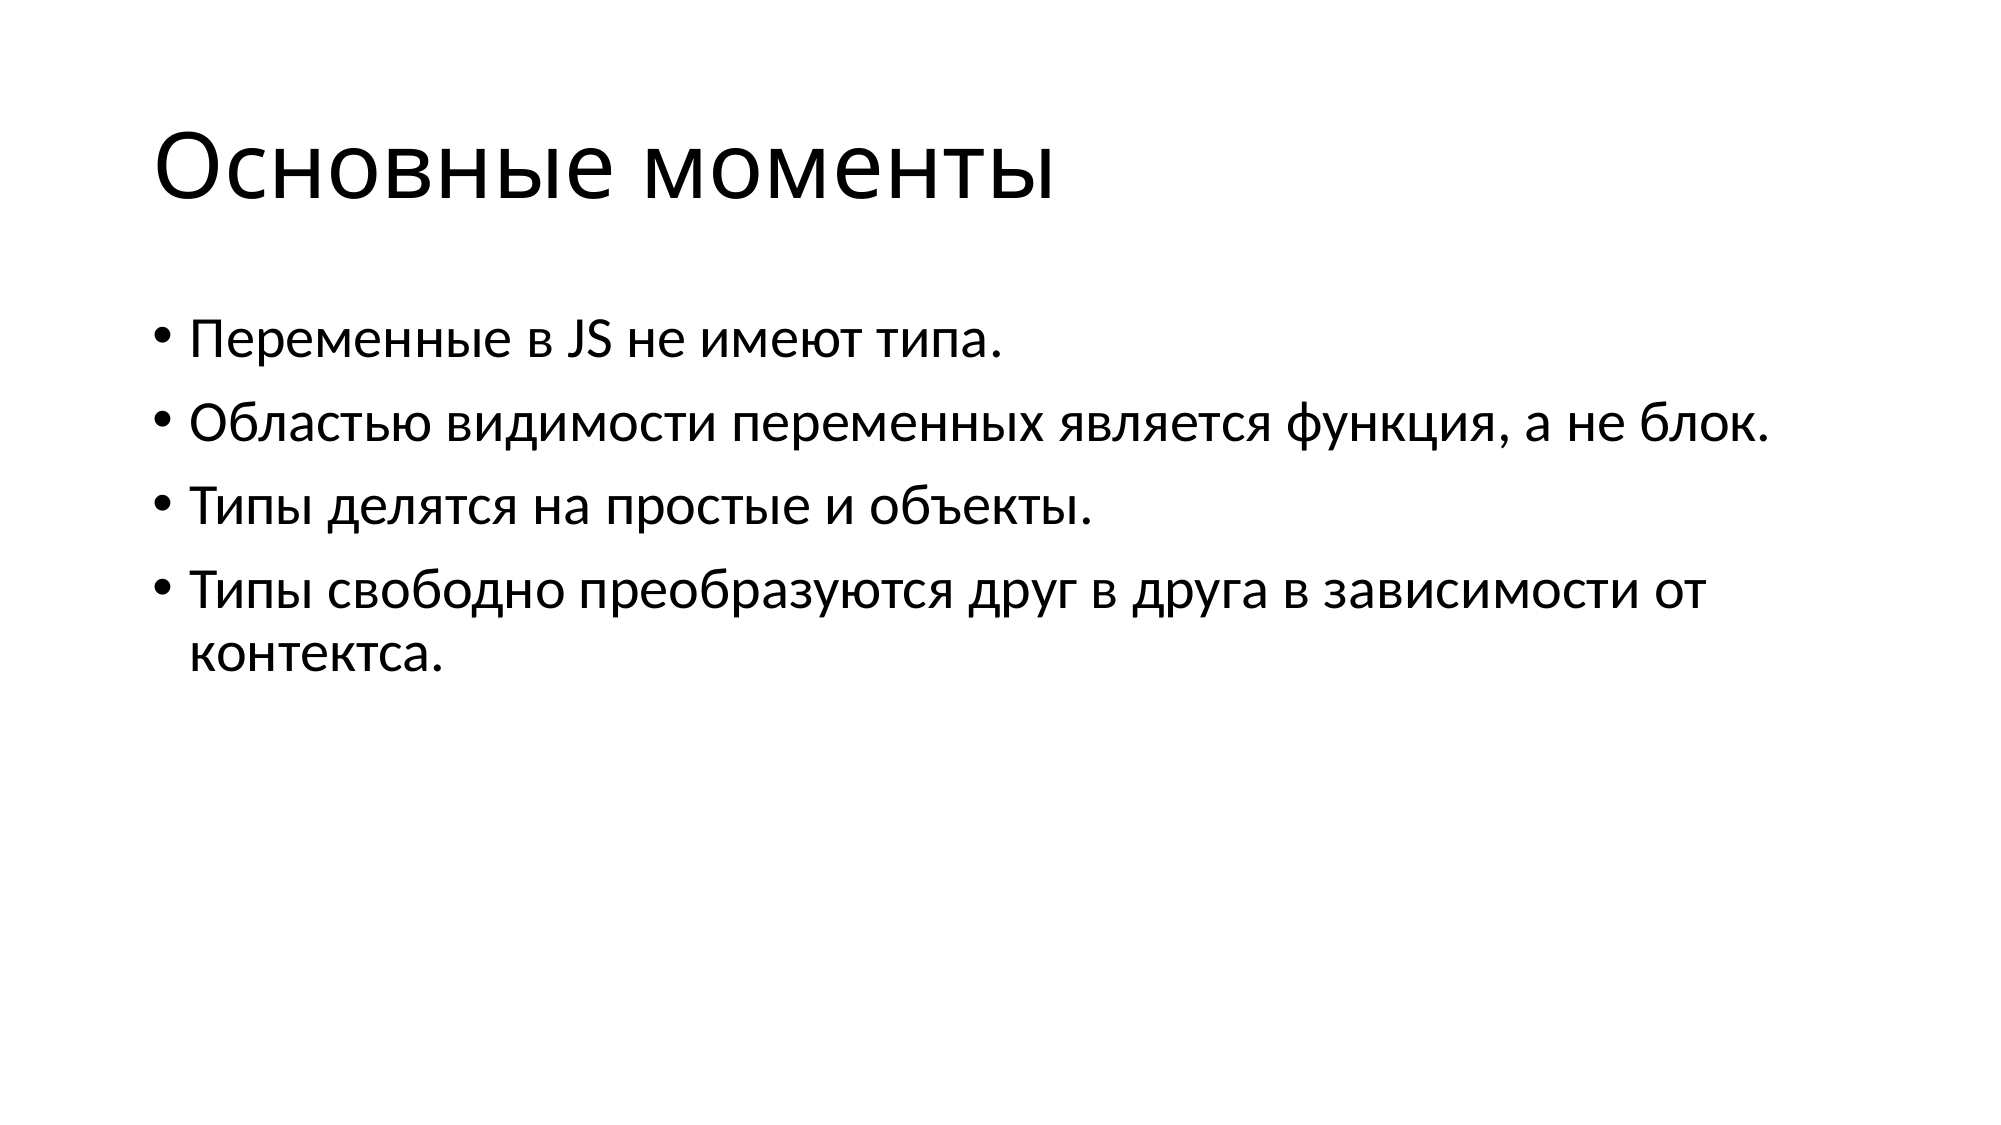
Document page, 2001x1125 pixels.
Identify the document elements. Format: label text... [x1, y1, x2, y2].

title Основные моменты [137, 59, 1863, 278]
list Переменные в JS не имеют типа. Областью видимости переменных является функция, а не блок. Типы делятся на простые и объекты. Типы свободно преобразуются друг в друга в зависимости от контектса. [137, 299, 1863, 1014]
